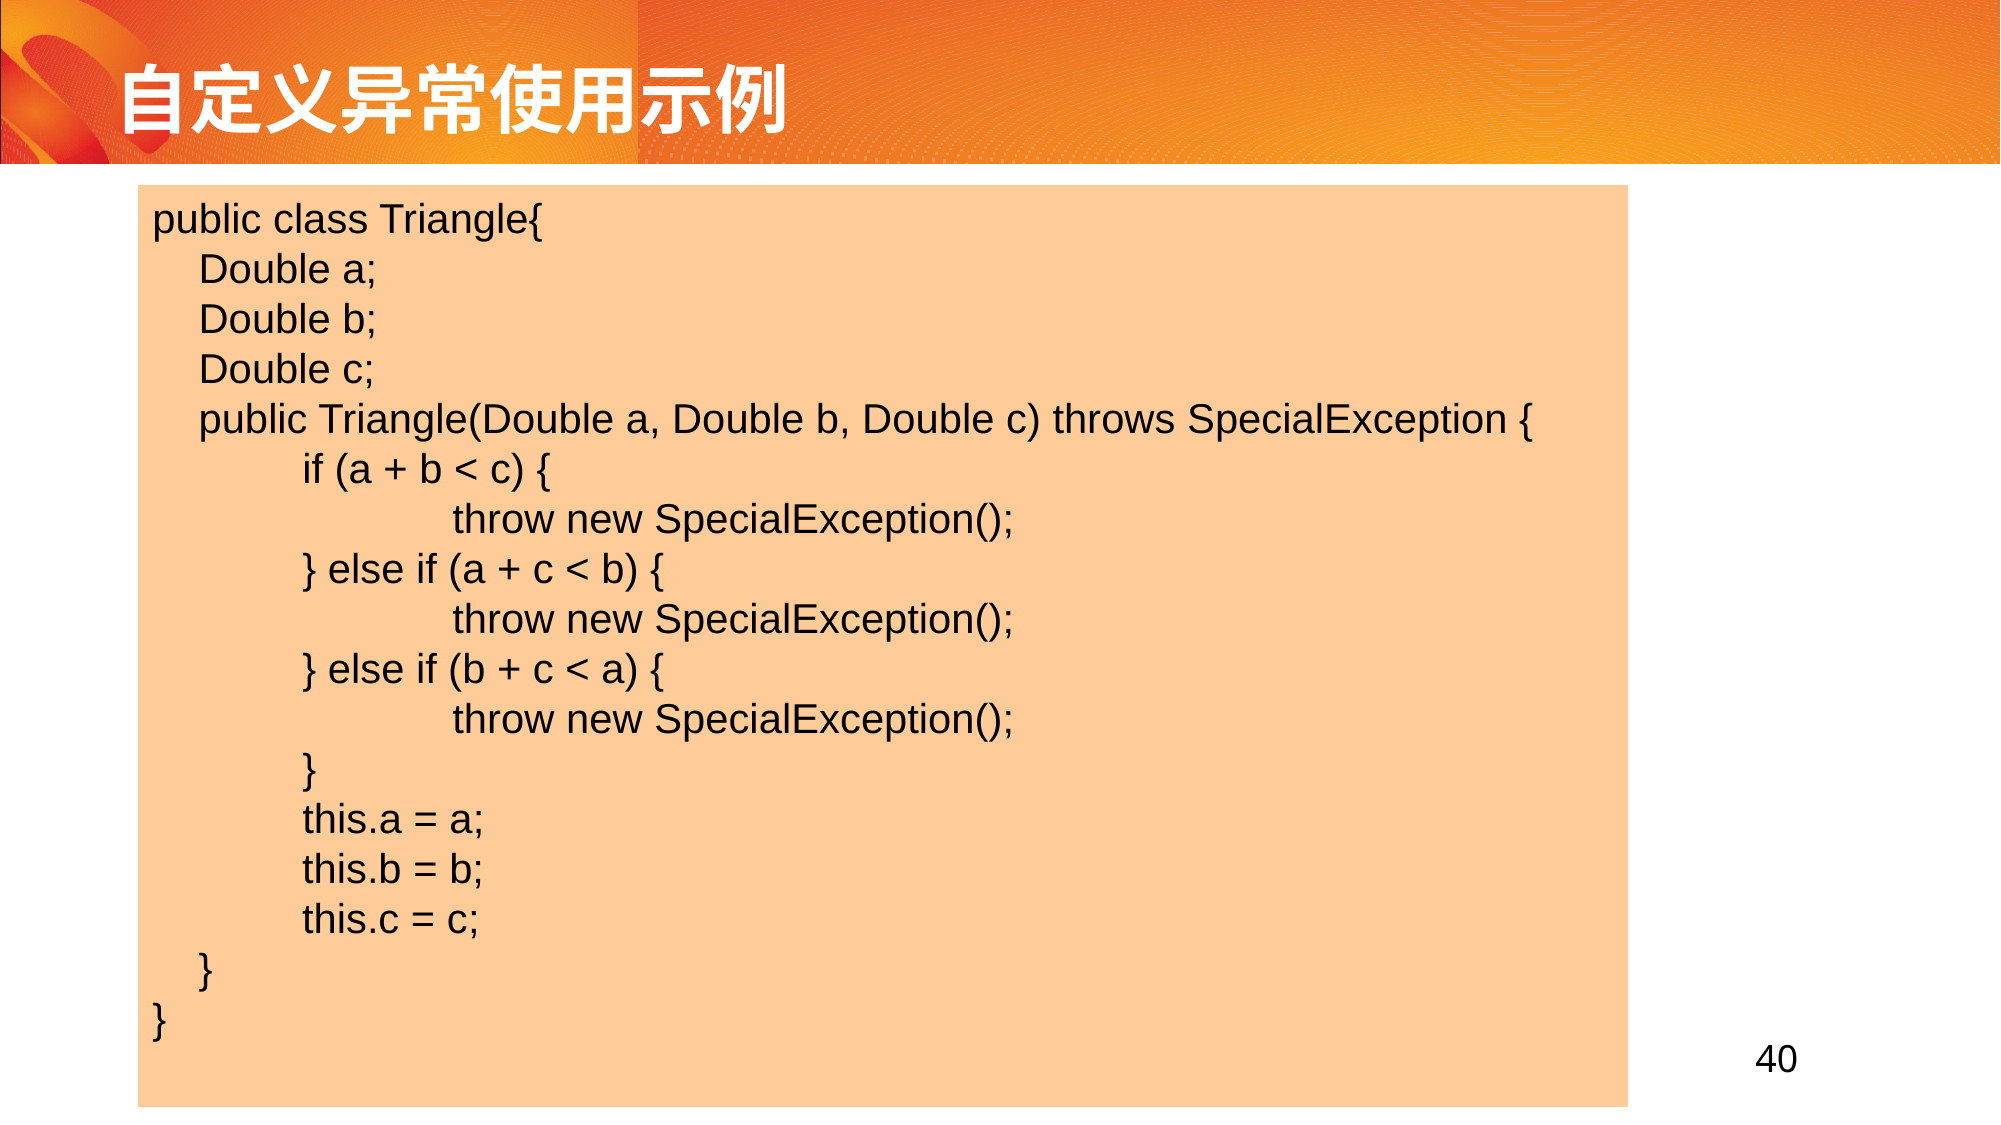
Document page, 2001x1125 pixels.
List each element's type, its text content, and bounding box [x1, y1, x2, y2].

text_box public class Triangle{ Double a; Double b; Double c; public Triangle(Double a, Double b, Double c) throws SpecialException { if (a + b < c) { throw new SpecialException(); } else if (a + c < b) { throw new SpecialException(); } else if (b + c < a) { throw new SpecialException(); } this.a = a; this.b = b; this.c = c; } } [137, 184, 1629, 1109]
title 自定义异常使用示例 [99, 45, 1900, 167]
picture [0, 0, 2000, 164]
